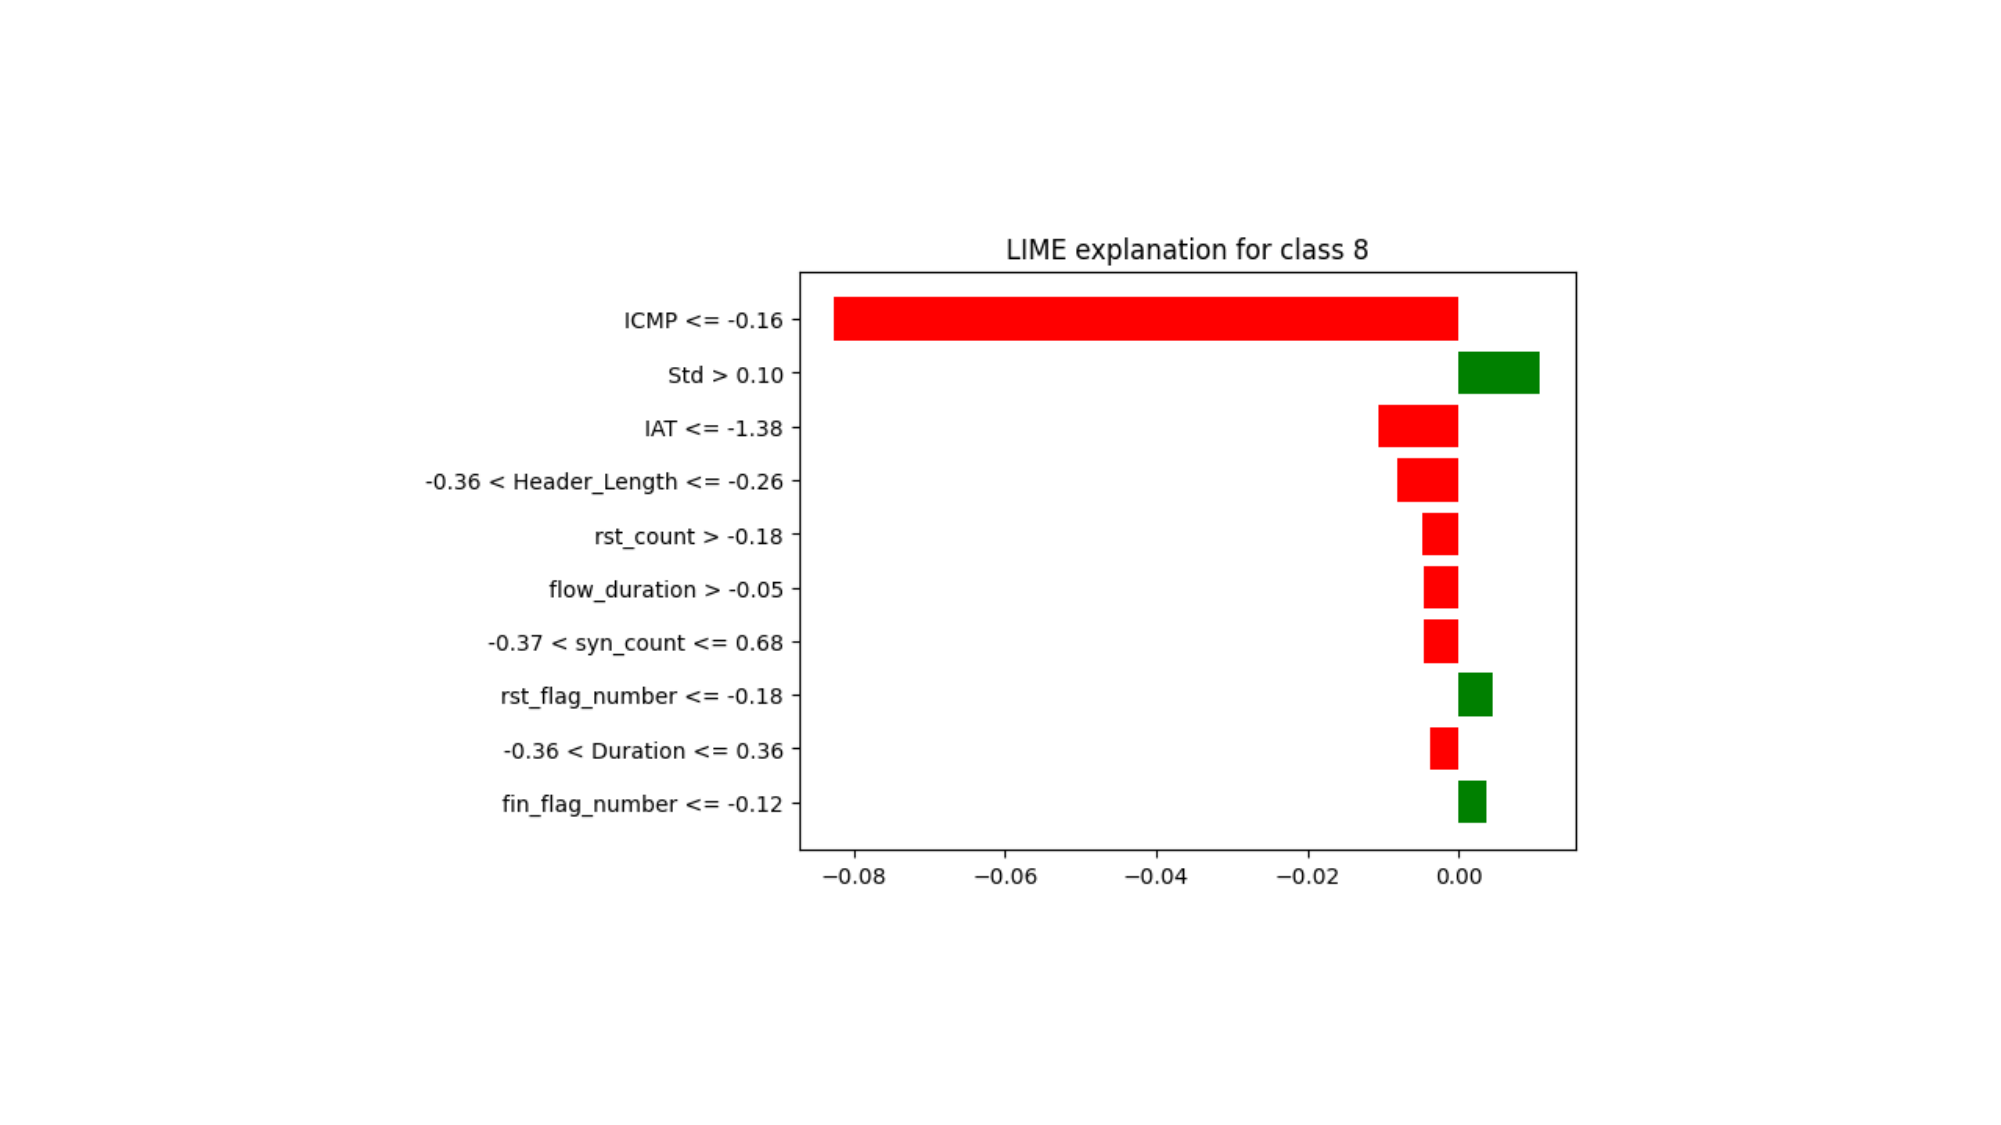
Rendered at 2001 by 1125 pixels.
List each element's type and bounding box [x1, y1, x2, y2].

picture [410, 222, 1590, 903]
